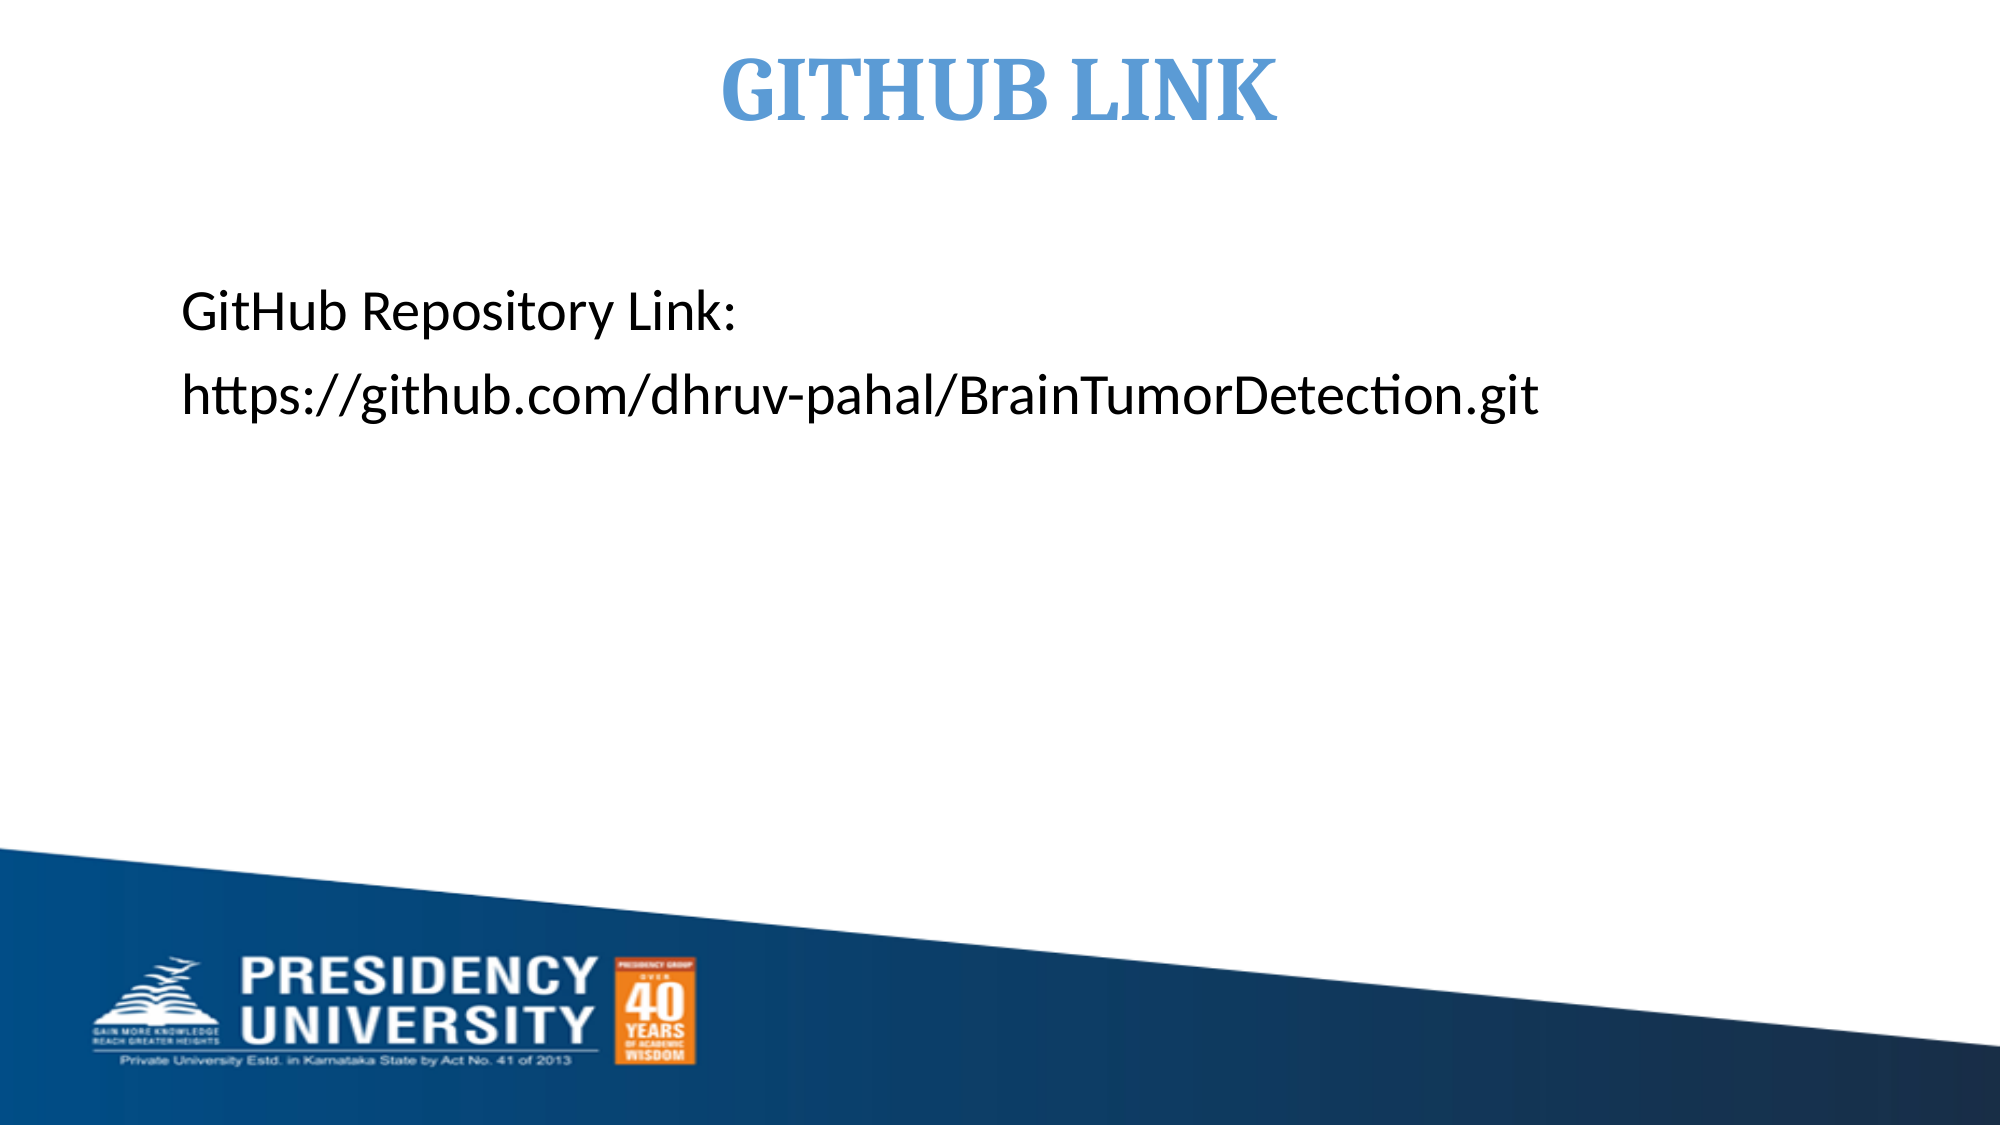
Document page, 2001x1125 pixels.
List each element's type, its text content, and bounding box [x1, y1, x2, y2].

title GITHUB LINK [122, 0, 1878, 185]
list GitHub Repository Link: https://github.com/dhruv-pahal/BrainTumorDetection.git [166, 272, 1834, 1016]
picture [0, 845, 2000, 1125]
